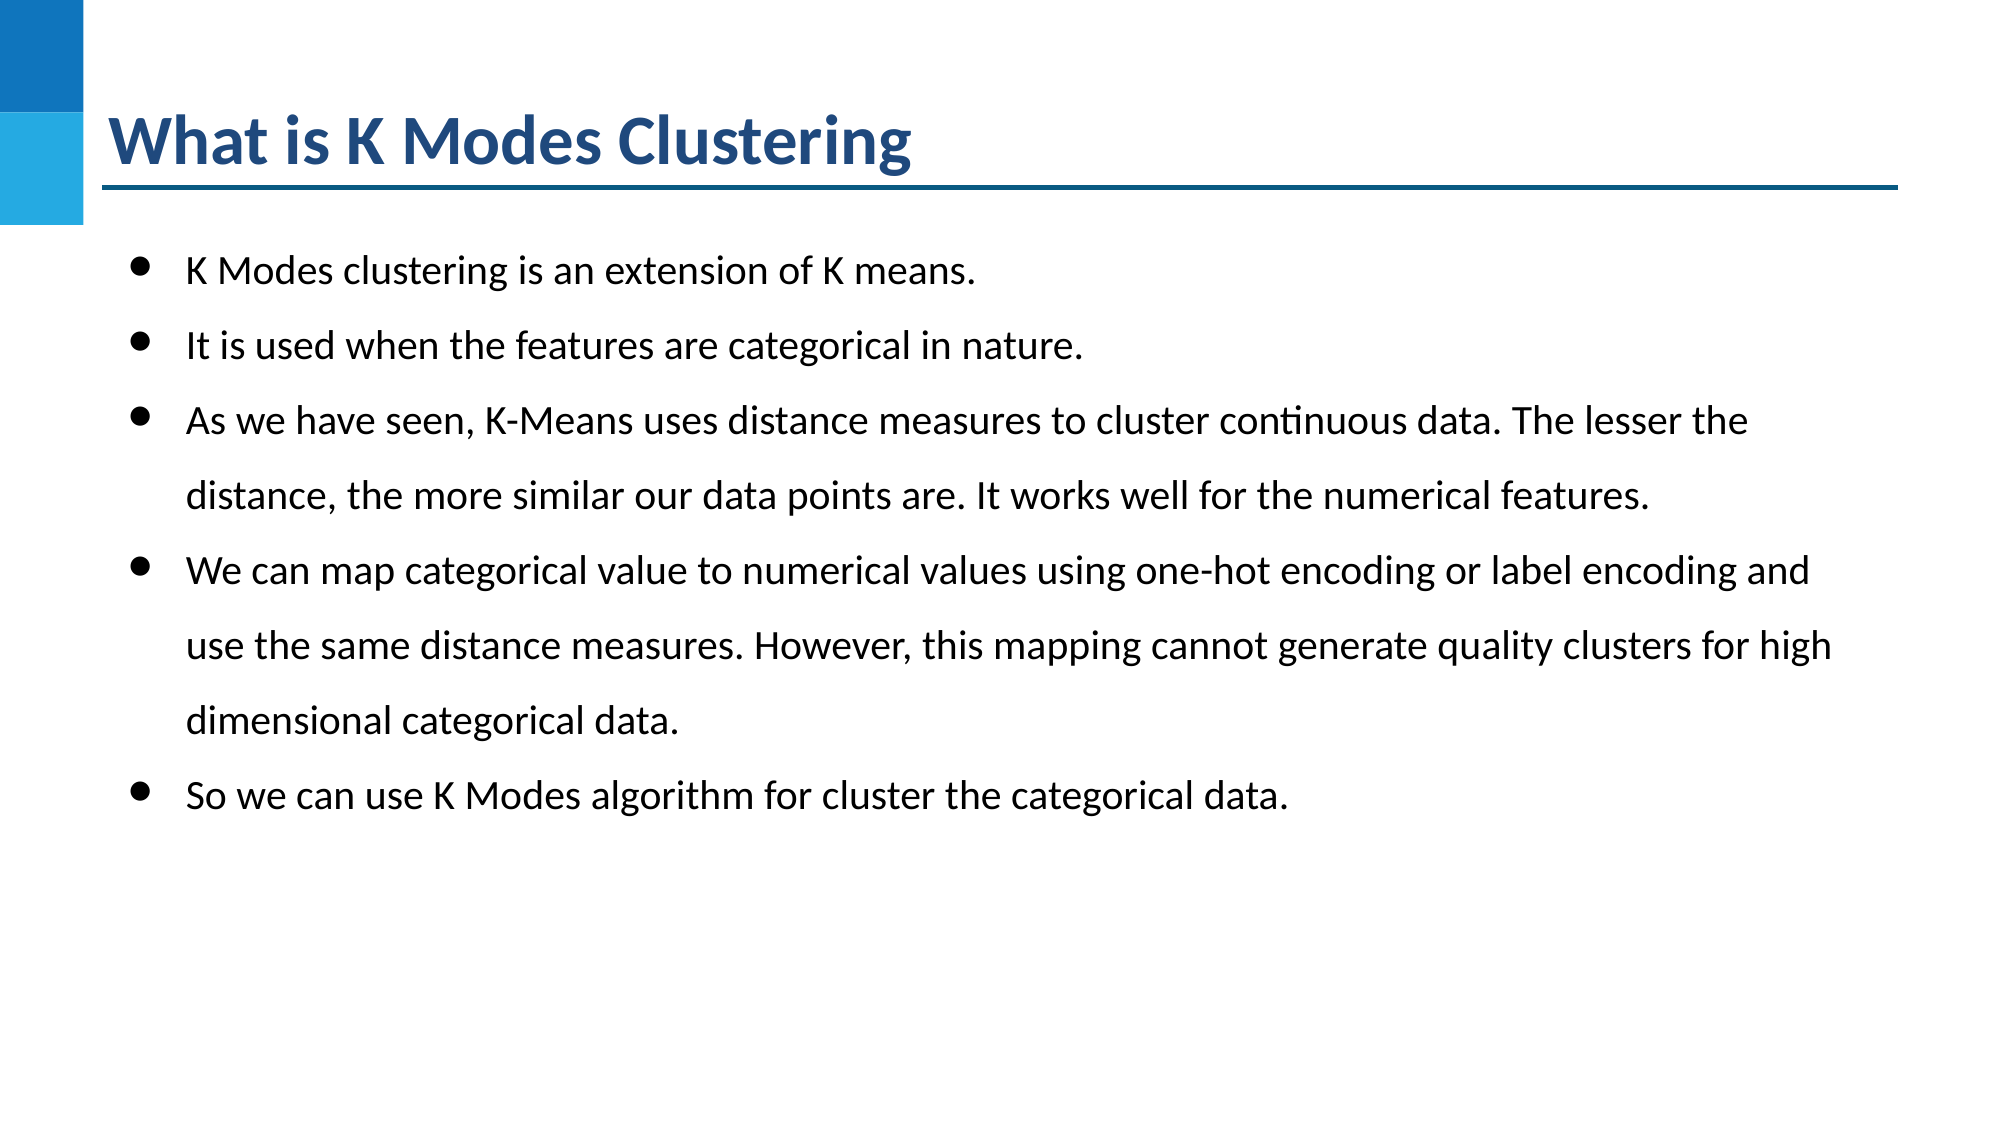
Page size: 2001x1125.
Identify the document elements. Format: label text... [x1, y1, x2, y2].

text_box K Modes clustering is an extension of K means. It is used when the features are categorical in nature. As we have seen, K-Means uses distance measures to cluster continuous data. The lesser the distance, the more similar our data points are. It works well for the numerical features. We can map categorical value to numerical values using one-hot encoding or label encoding and use the same distance measures. However, this mapping cannot generate quality clusters for high dimensional categorical data. So we can use K Modes algorithm for cluster the categorical data. [95, 202, 1883, 833]
text_box What is K Modes Clustering [105, 91, 1949, 216]
